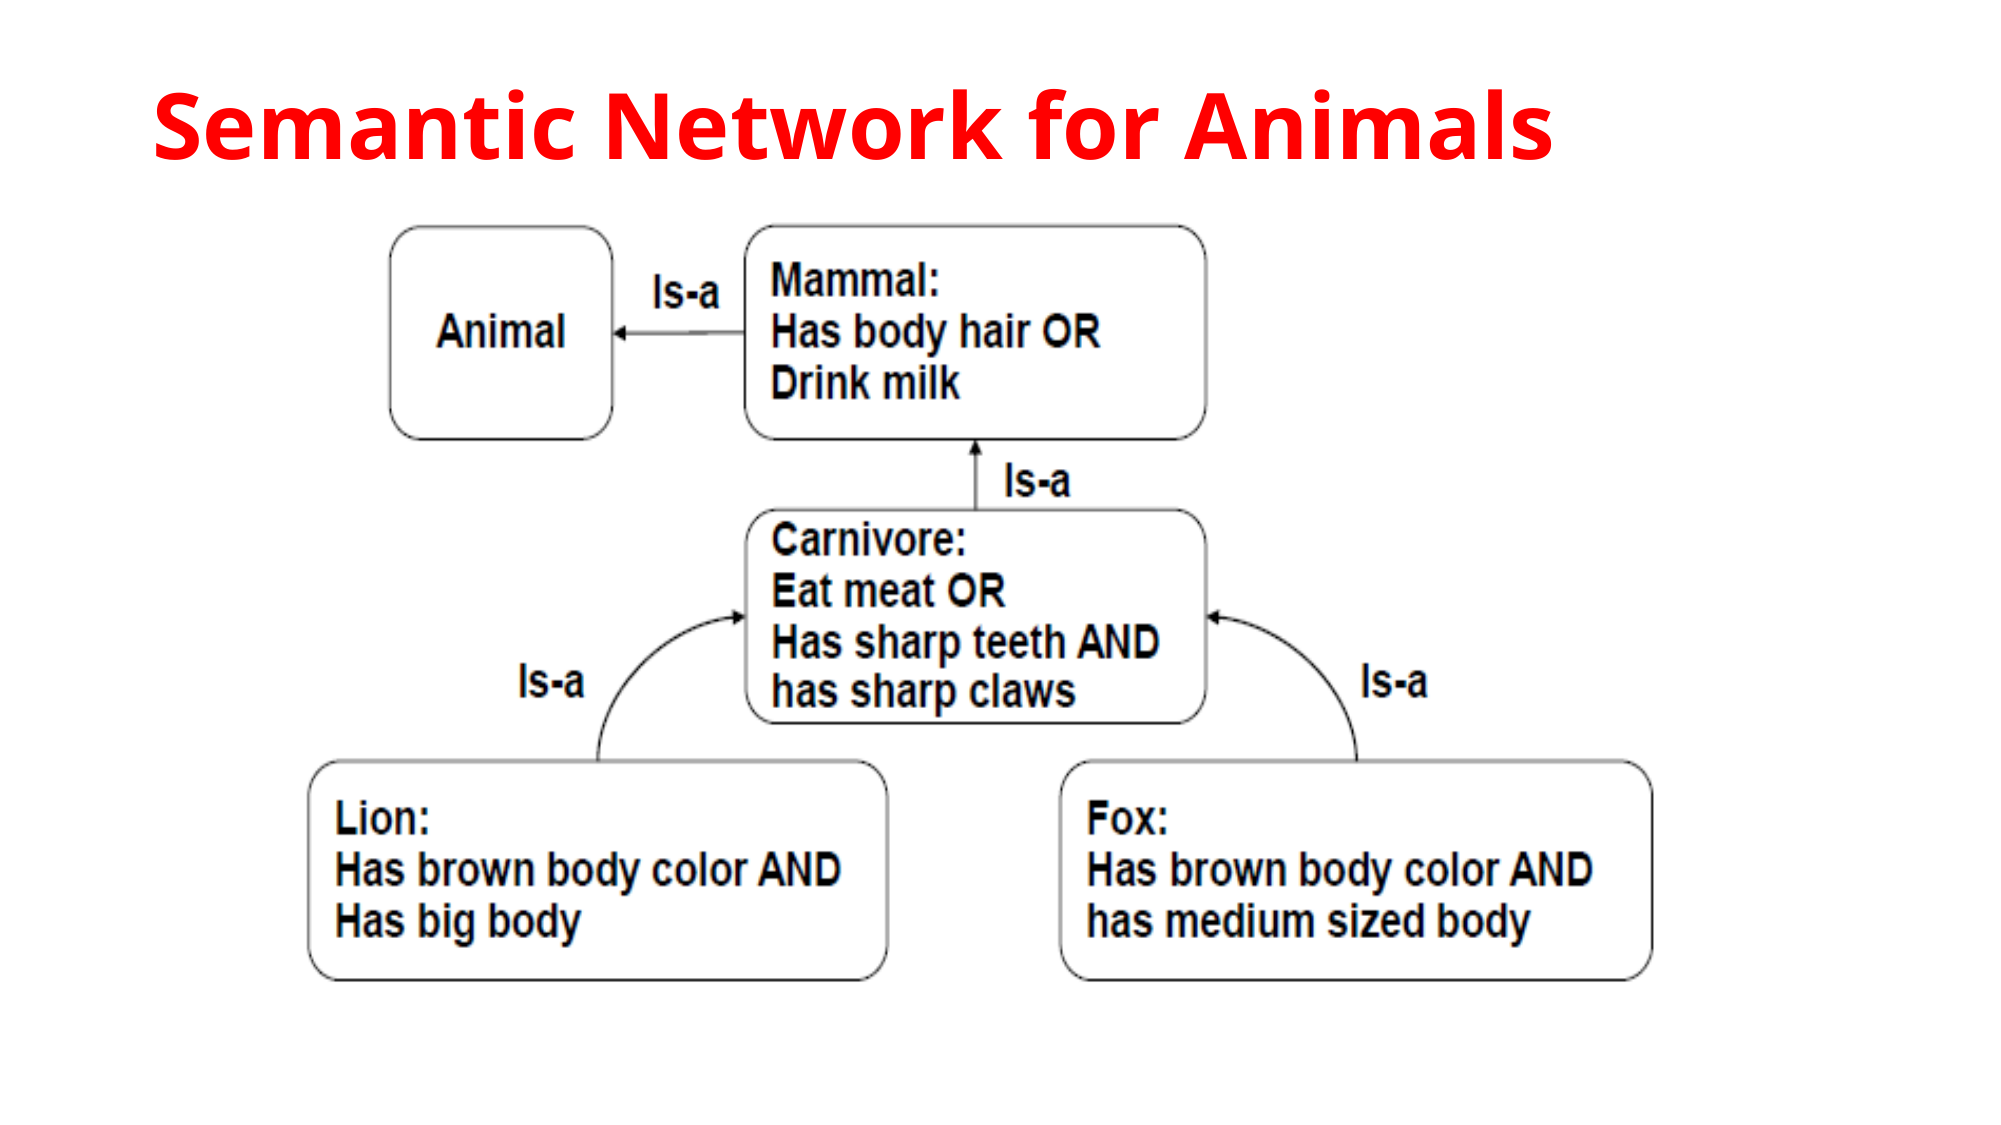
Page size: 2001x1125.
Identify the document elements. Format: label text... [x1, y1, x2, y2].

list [257, 199, 1675, 1050]
title Semantic Network for Animals [137, 59, 1863, 200]
